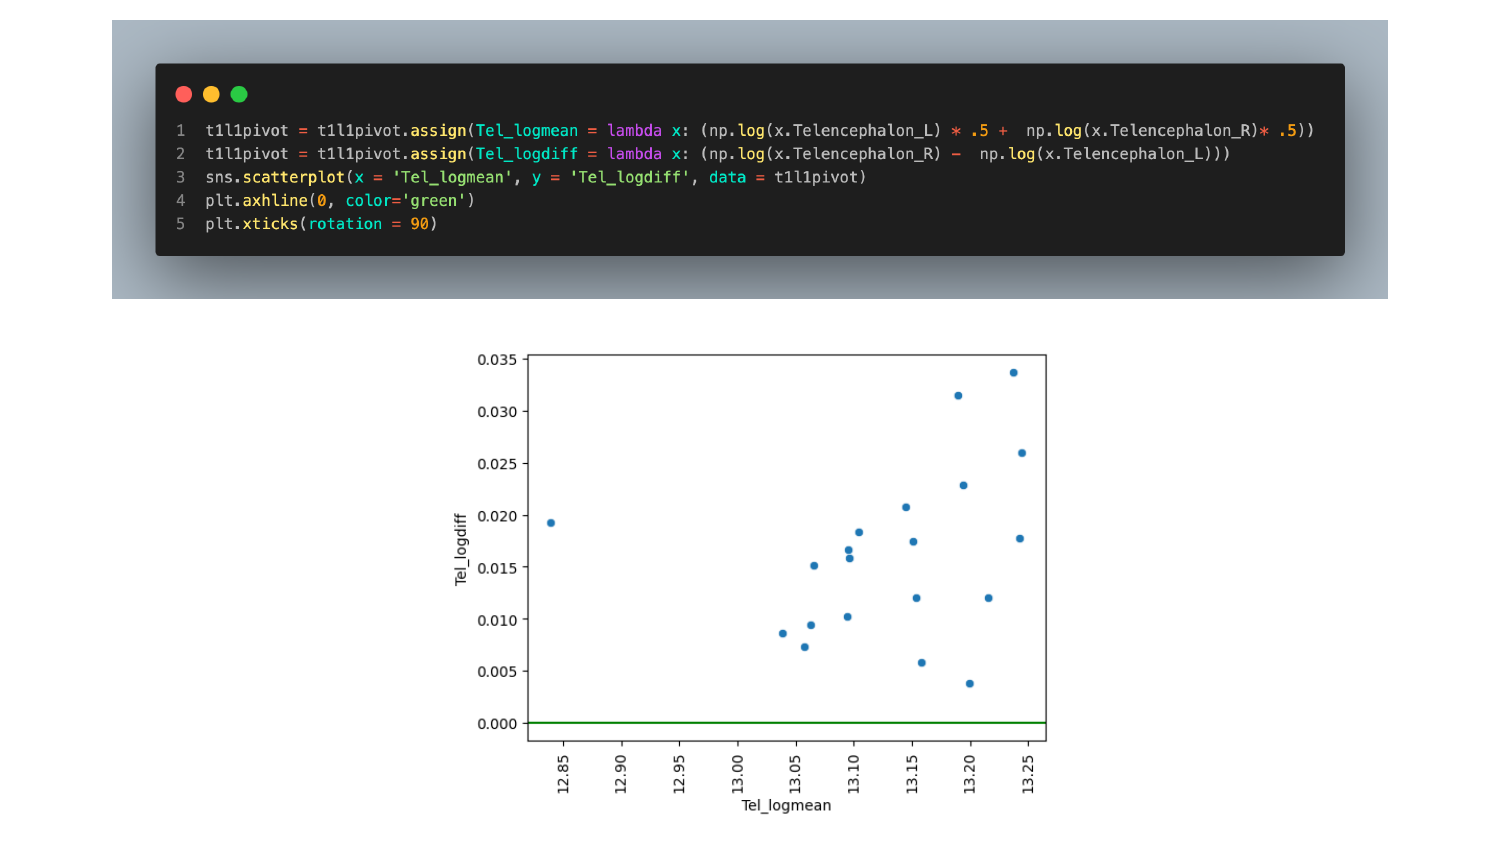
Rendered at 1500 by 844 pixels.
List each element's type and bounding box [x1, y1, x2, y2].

picture [445, 343, 1055, 823]
picture [112, 20, 1388, 299]
